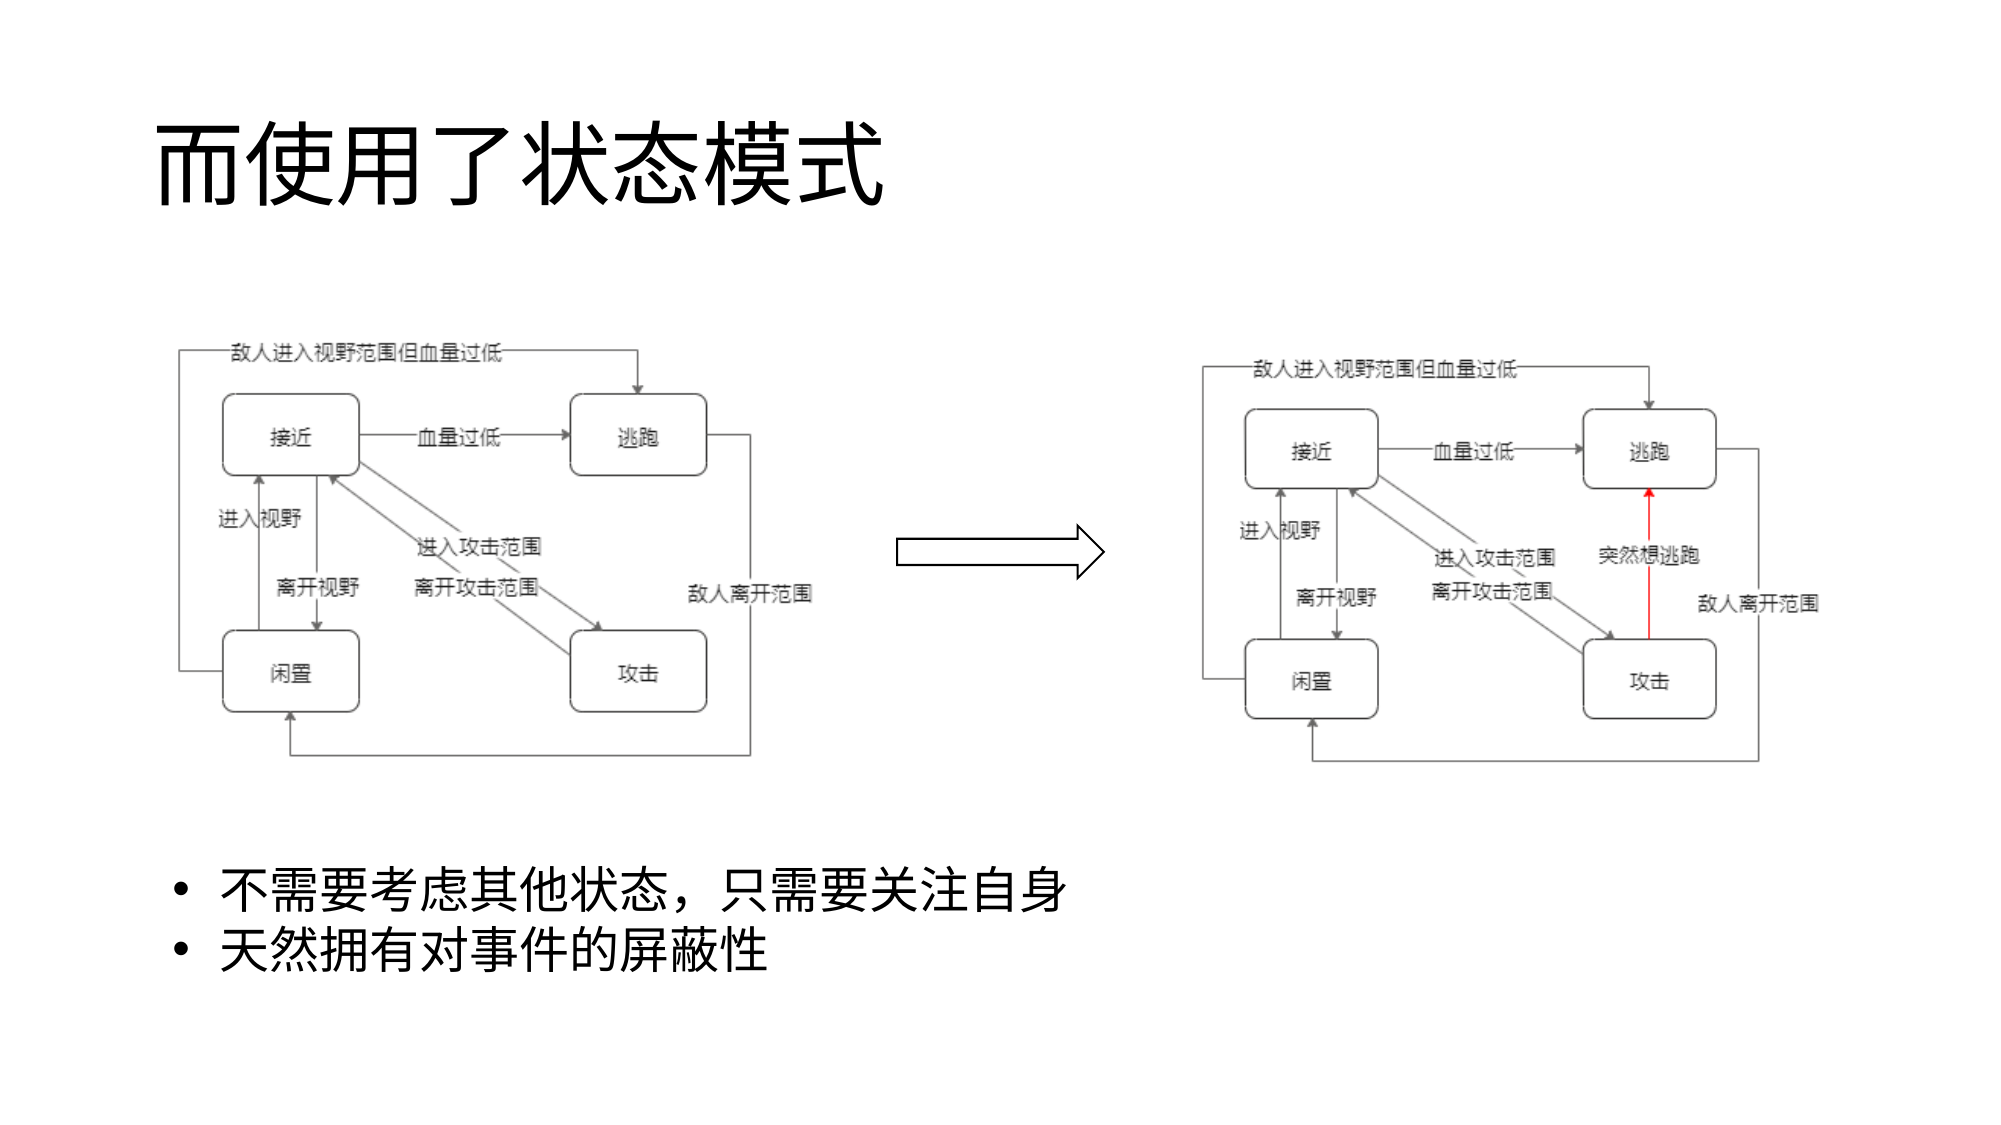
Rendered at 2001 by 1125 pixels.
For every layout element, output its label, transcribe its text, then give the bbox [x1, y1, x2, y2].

text_box [896, 523, 1106, 581]
picture [152, 323, 825, 788]
picture [1175, 331, 1848, 782]
title 而使用了状态模式 [137, 59, 1863, 278]
text_box 不需要考虑其他状态，只需要关注自身 天然拥有对事件的屏蔽性 [157, 850, 1085, 986]
